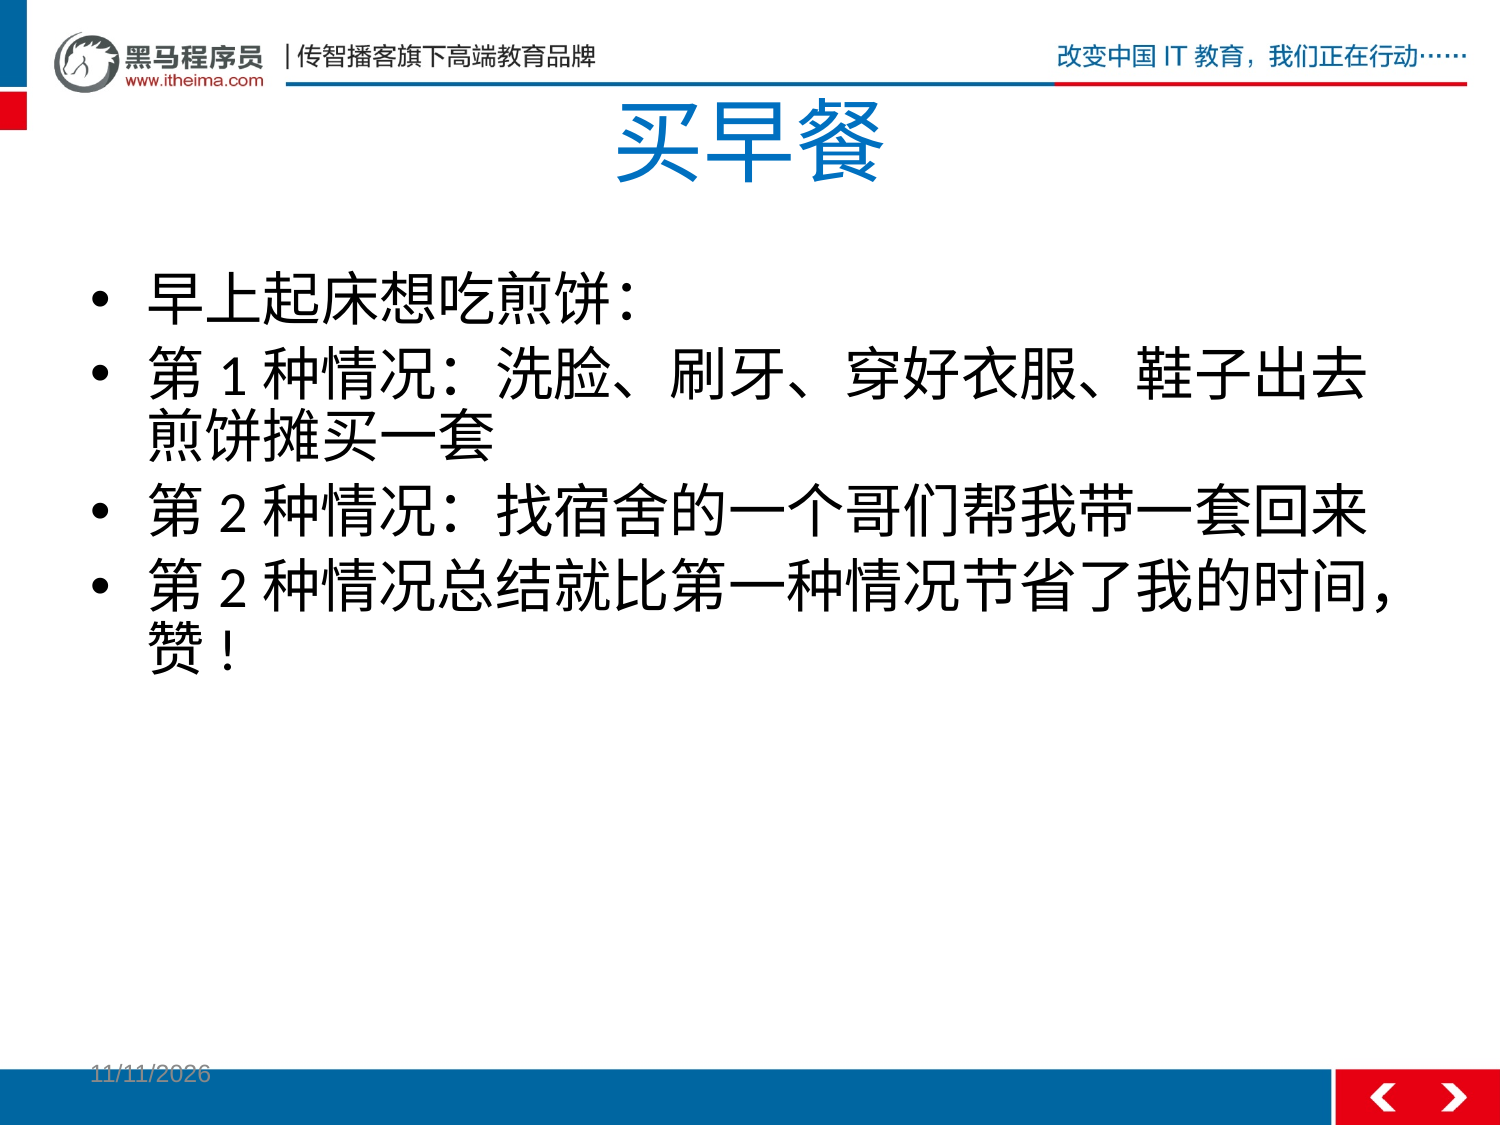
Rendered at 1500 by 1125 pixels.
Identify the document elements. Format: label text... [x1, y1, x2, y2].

picture [0, 0, 1500, 1125]
text_box [75, 1042, 425, 1103]
title 买早餐 [75, 45, 1425, 233]
list 早上起床想吃煎饼： 第1种情况：洗脸、刷牙、穿好衣服、鞋子出去煎饼摊买一套 第2种情况：找宿舍的一个哥们帮我带一套回来 第2种情况总结就比第一种情况节省了我的时间，赞! [75, 262, 1425, 1005]
